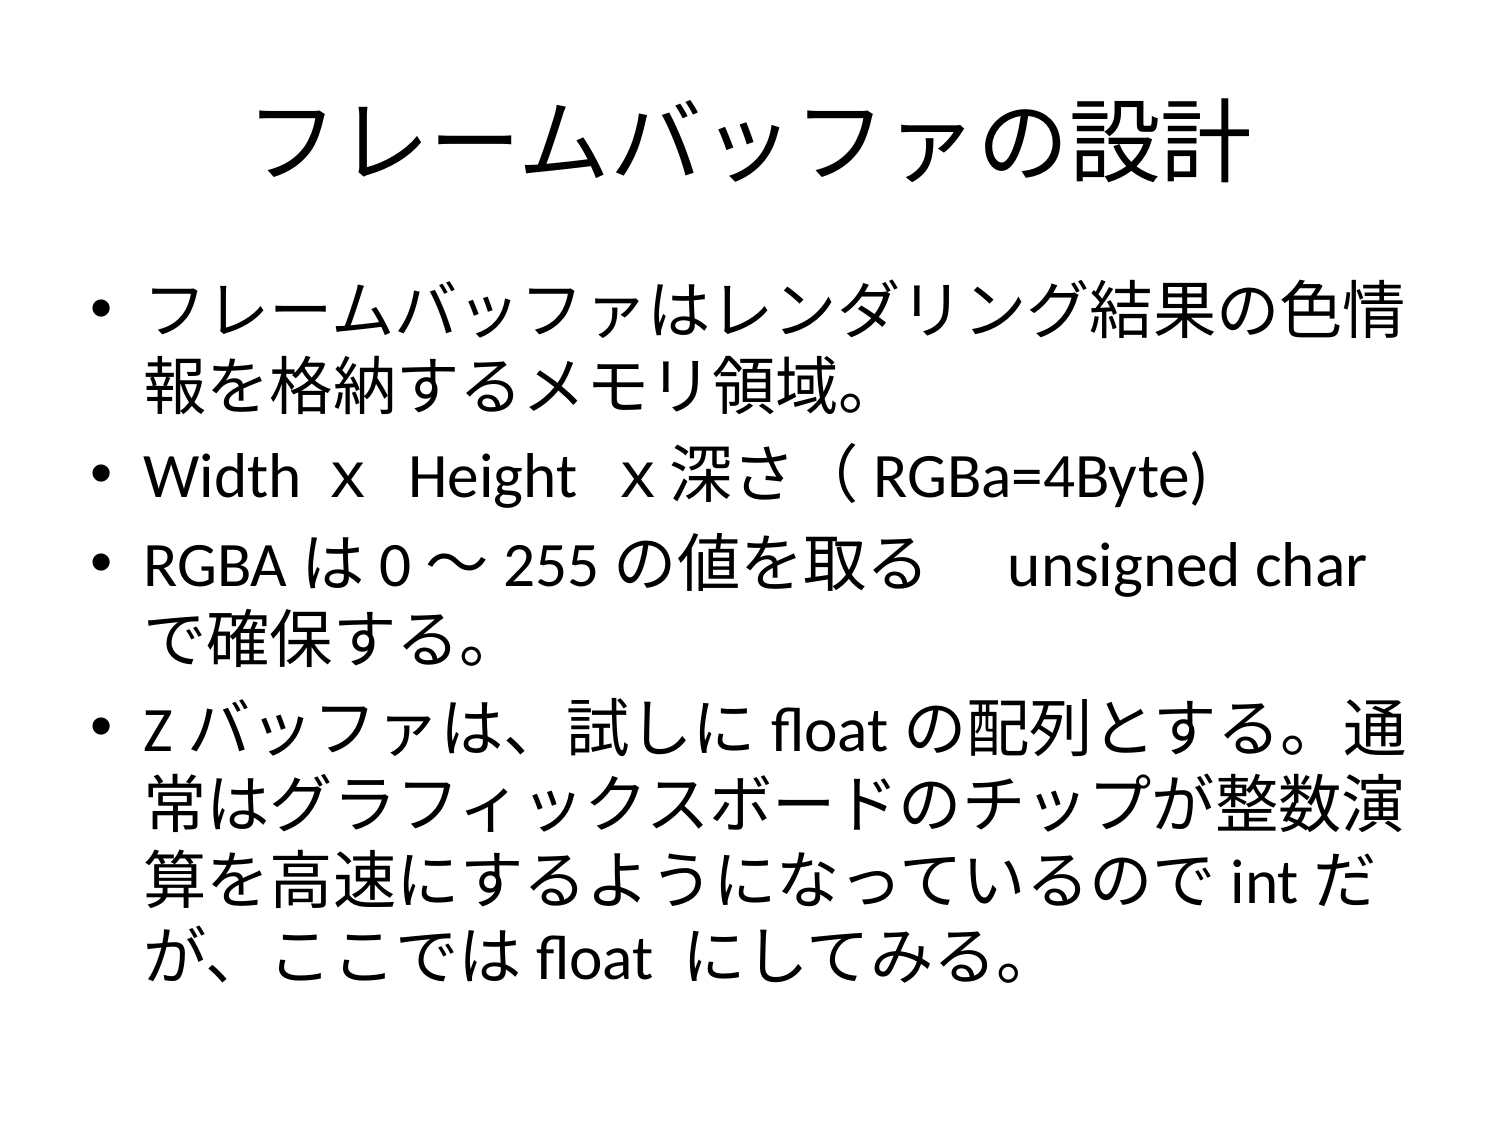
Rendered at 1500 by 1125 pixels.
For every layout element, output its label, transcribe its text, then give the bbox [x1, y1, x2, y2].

title フレームバッファの設計 [75, 45, 1425, 233]
list フレームバッファはレンダリング結果の色情報を格納するメモリ領域。 Widthｘ Height ｘ深さ（RGBa=4Byte) RGBAは0～255の値を取る unsigned char で確保する。 Zバッファは、試しにfloatの配列とする。通常はグラフィックスボードのチップが整数演算を高速にするようになっているのでintだが、ここではfloat にしてみる。 [75, 262, 1425, 1005]
